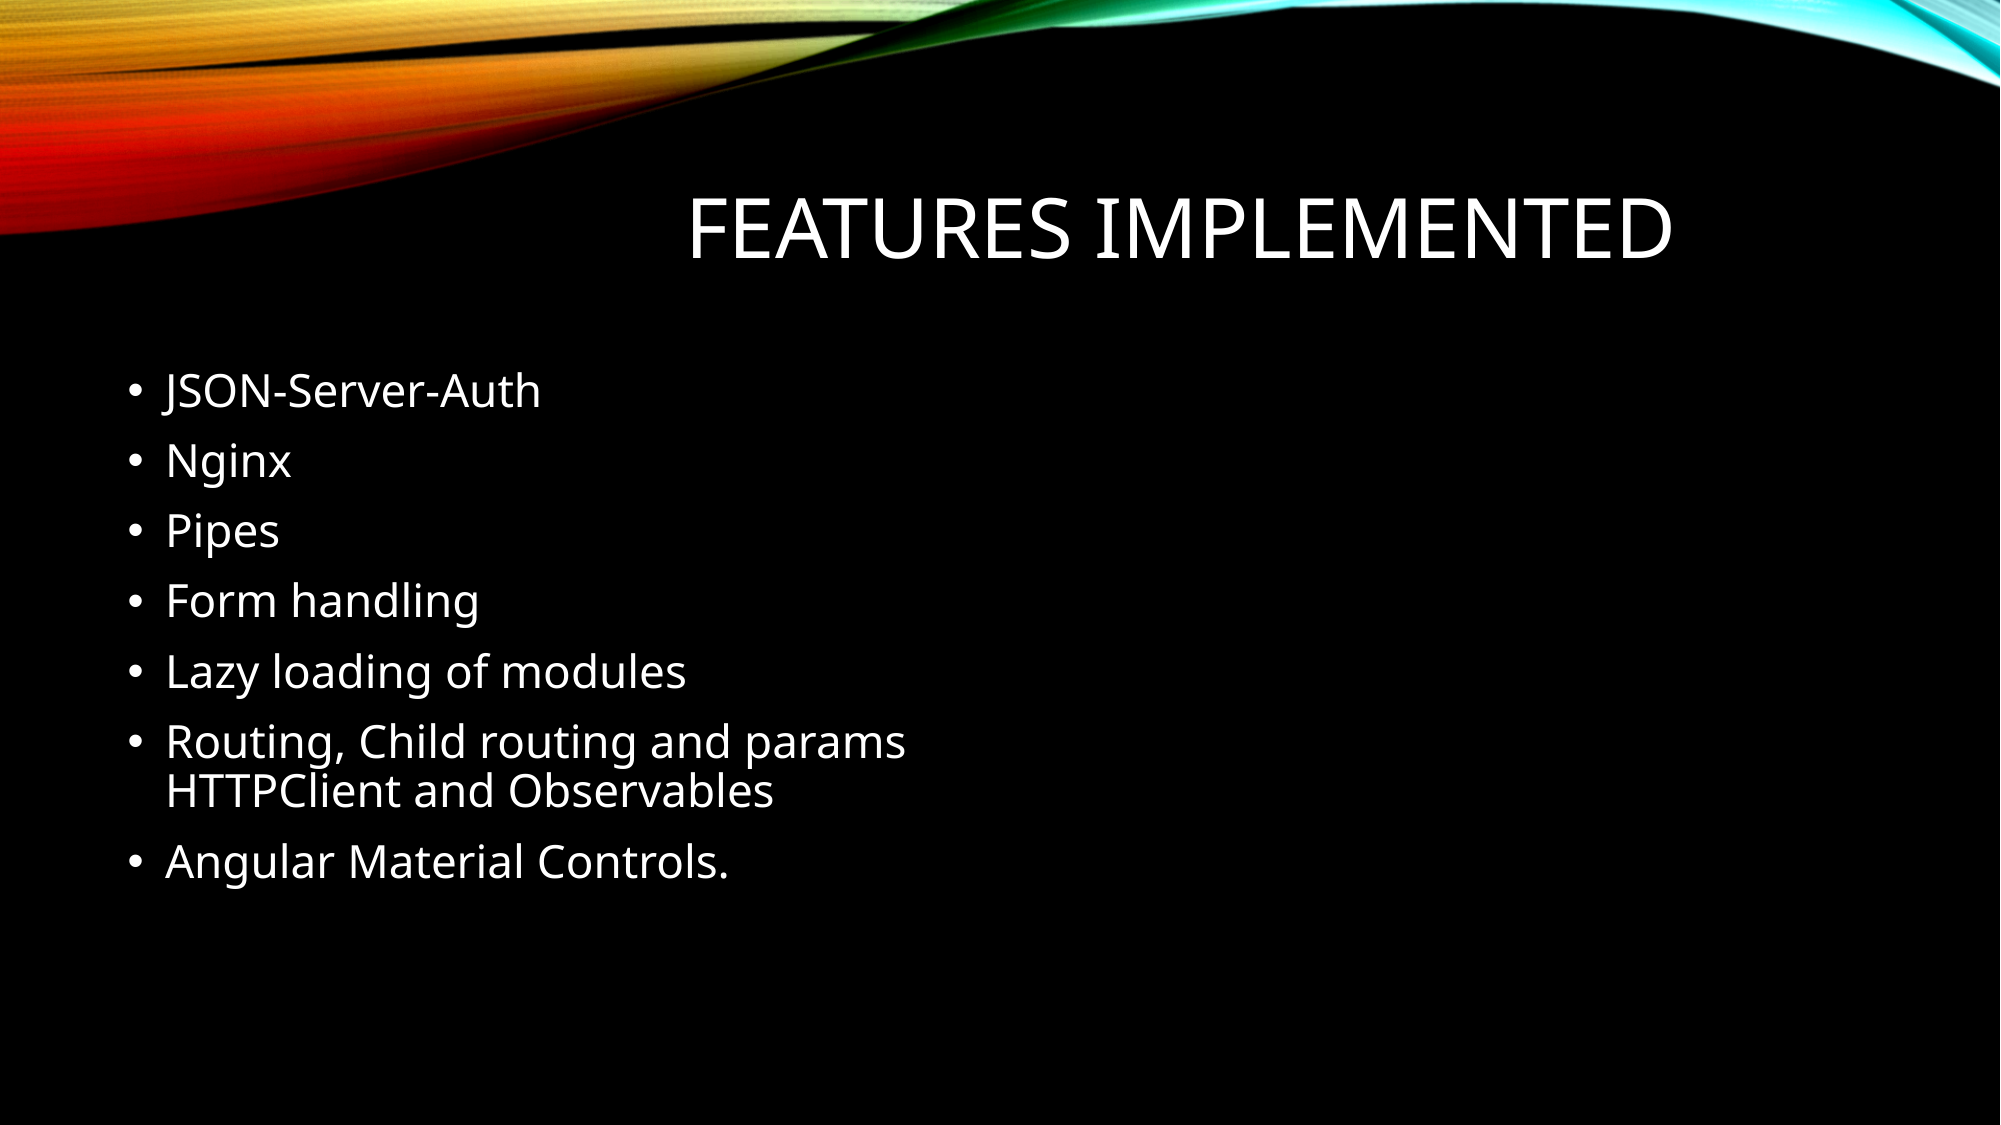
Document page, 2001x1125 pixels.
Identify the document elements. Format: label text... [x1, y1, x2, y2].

list JSON-Server-Auth Nginx Pipes Form handling Lazy loading of modules Routing, Child routing and params HTTPClient and Observables Angular Material Controls. [112, 360, 1888, 1021]
title Features implemented [474, 125, 1888, 338]
picture [0, 0, 2000, 237]
